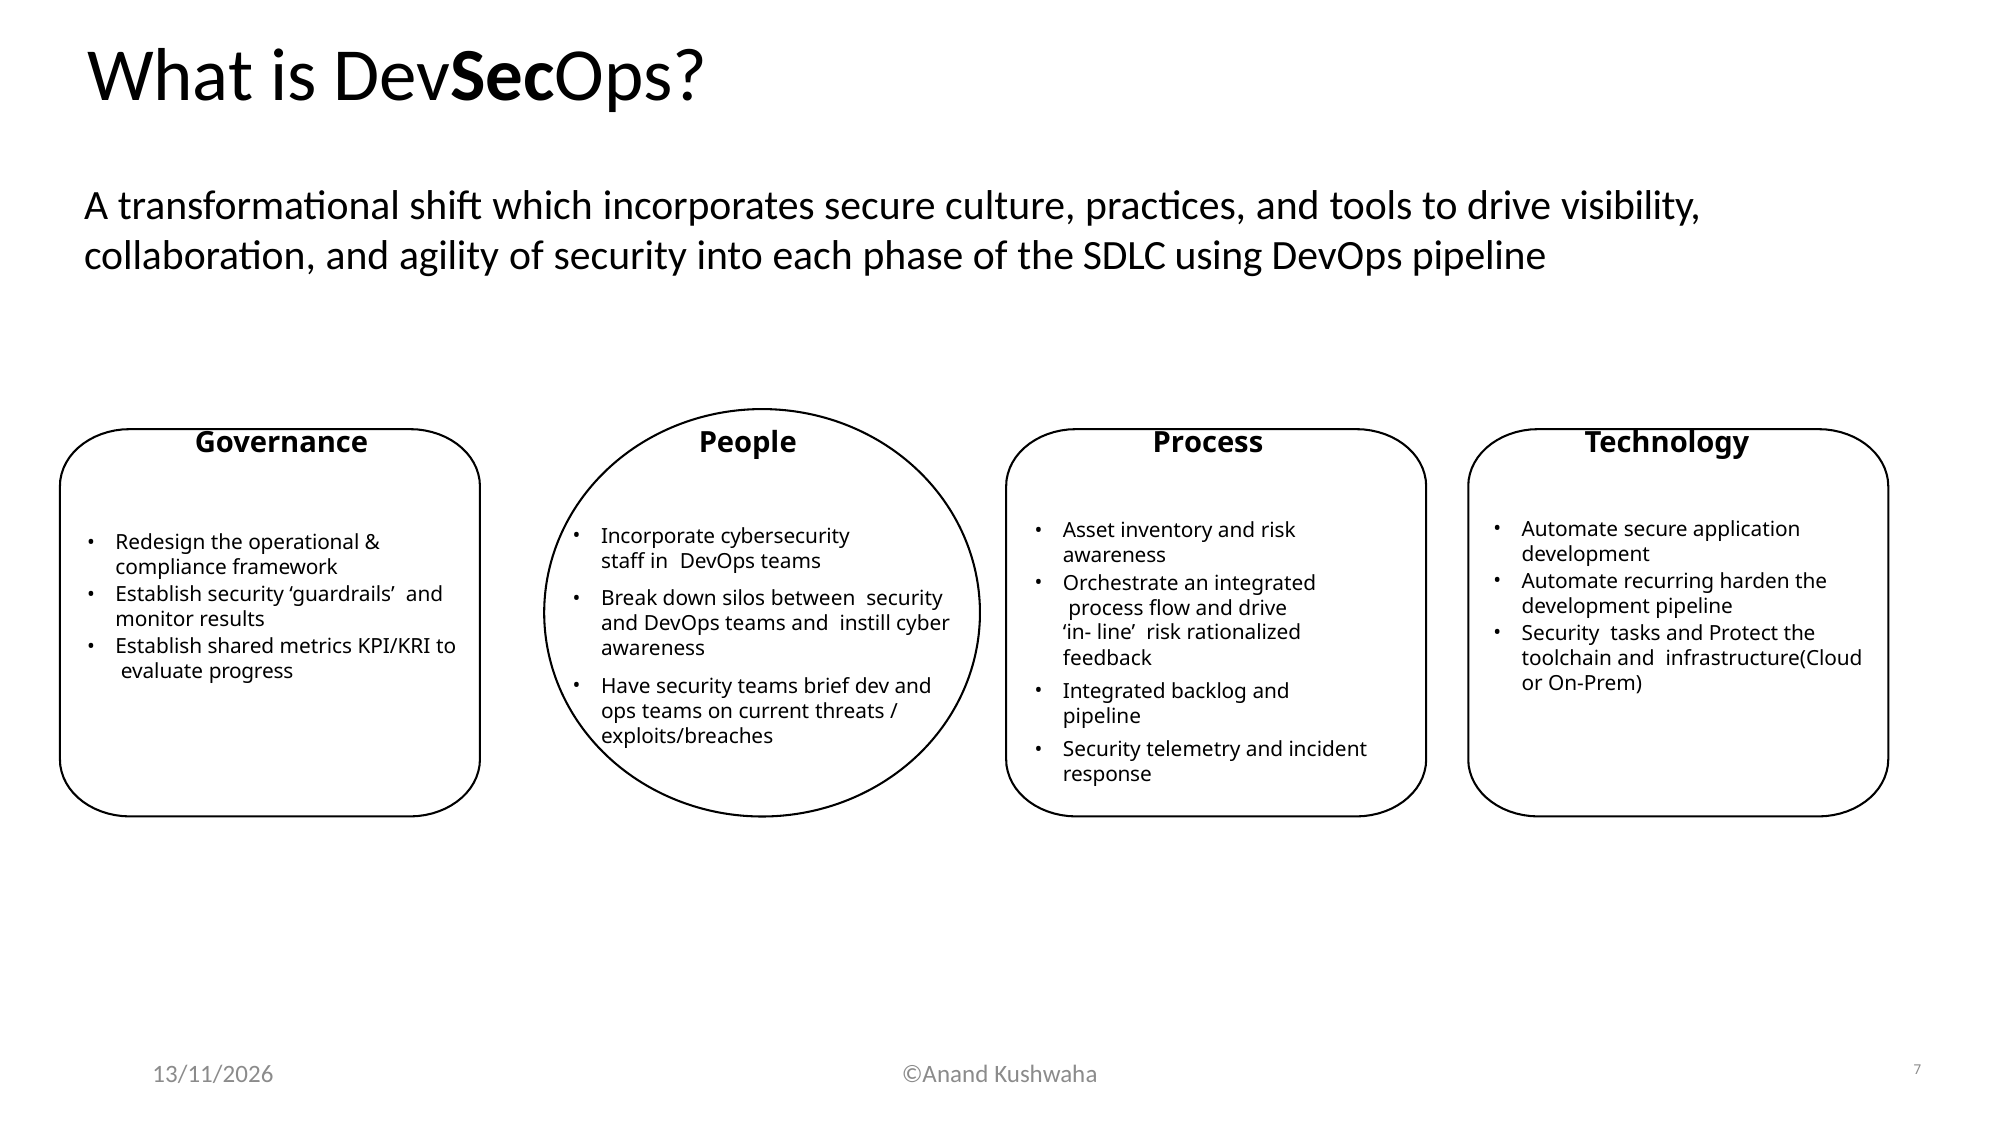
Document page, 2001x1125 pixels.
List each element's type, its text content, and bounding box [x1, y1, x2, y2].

text_box Redesign the operational & compliance framework Establish security ‘guardrails’ and monitor results Establish shared metrics KPI/KRI to evaluate progress [84, 499, 460, 683]
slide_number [137, 1042, 588, 1103]
title What is DevSecOps? [84, 0, 951, 165]
text_box [1005, 428, 1428, 818]
text_box Automate secure application development Automate recurring harden the development pipeline Security tasks and Protect the toolchain and infrastructure(Cloud or On-Prem) [1491, 513, 1866, 695]
text_box Incorporate cybersecurity staff in DevOps teams Break down silos between security and DevOps teams and instill cyber awareness Have security teams brief dev and ops teams on current threats / exploits/breaches [570, 520, 965, 748]
text_box [543, 408, 958, 712]
footer ©Anand Kushwaha [662, 1042, 1338, 1103]
text_box [58, 428, 481, 818]
text_box A transformational shift which incorporates secure culture, practices, and tools to drive visibility, collaboration, and agility of security into each phase of the SDLC using DevOps pipeline [82, 175, 1894, 278]
text_box Technology [1582, 421, 1774, 459]
text_box [597, 748, 927, 818]
text_box [1467, 428, 1890, 818]
text_box [965, 535, 981, 690]
text_box Governance [192, 421, 392, 459]
slide_number 7 [1907, 744, 1929, 1125]
text_box People [696, 421, 812, 459]
text_box Asset inventory and risk awareness Orchestrate an integrated process flow and drive ‘in- line’ risk rationalized feedback Integrated backlog and pipeline Security telemetry and incident response [1032, 515, 1400, 786]
text_box Process [1150, 421, 1282, 459]
